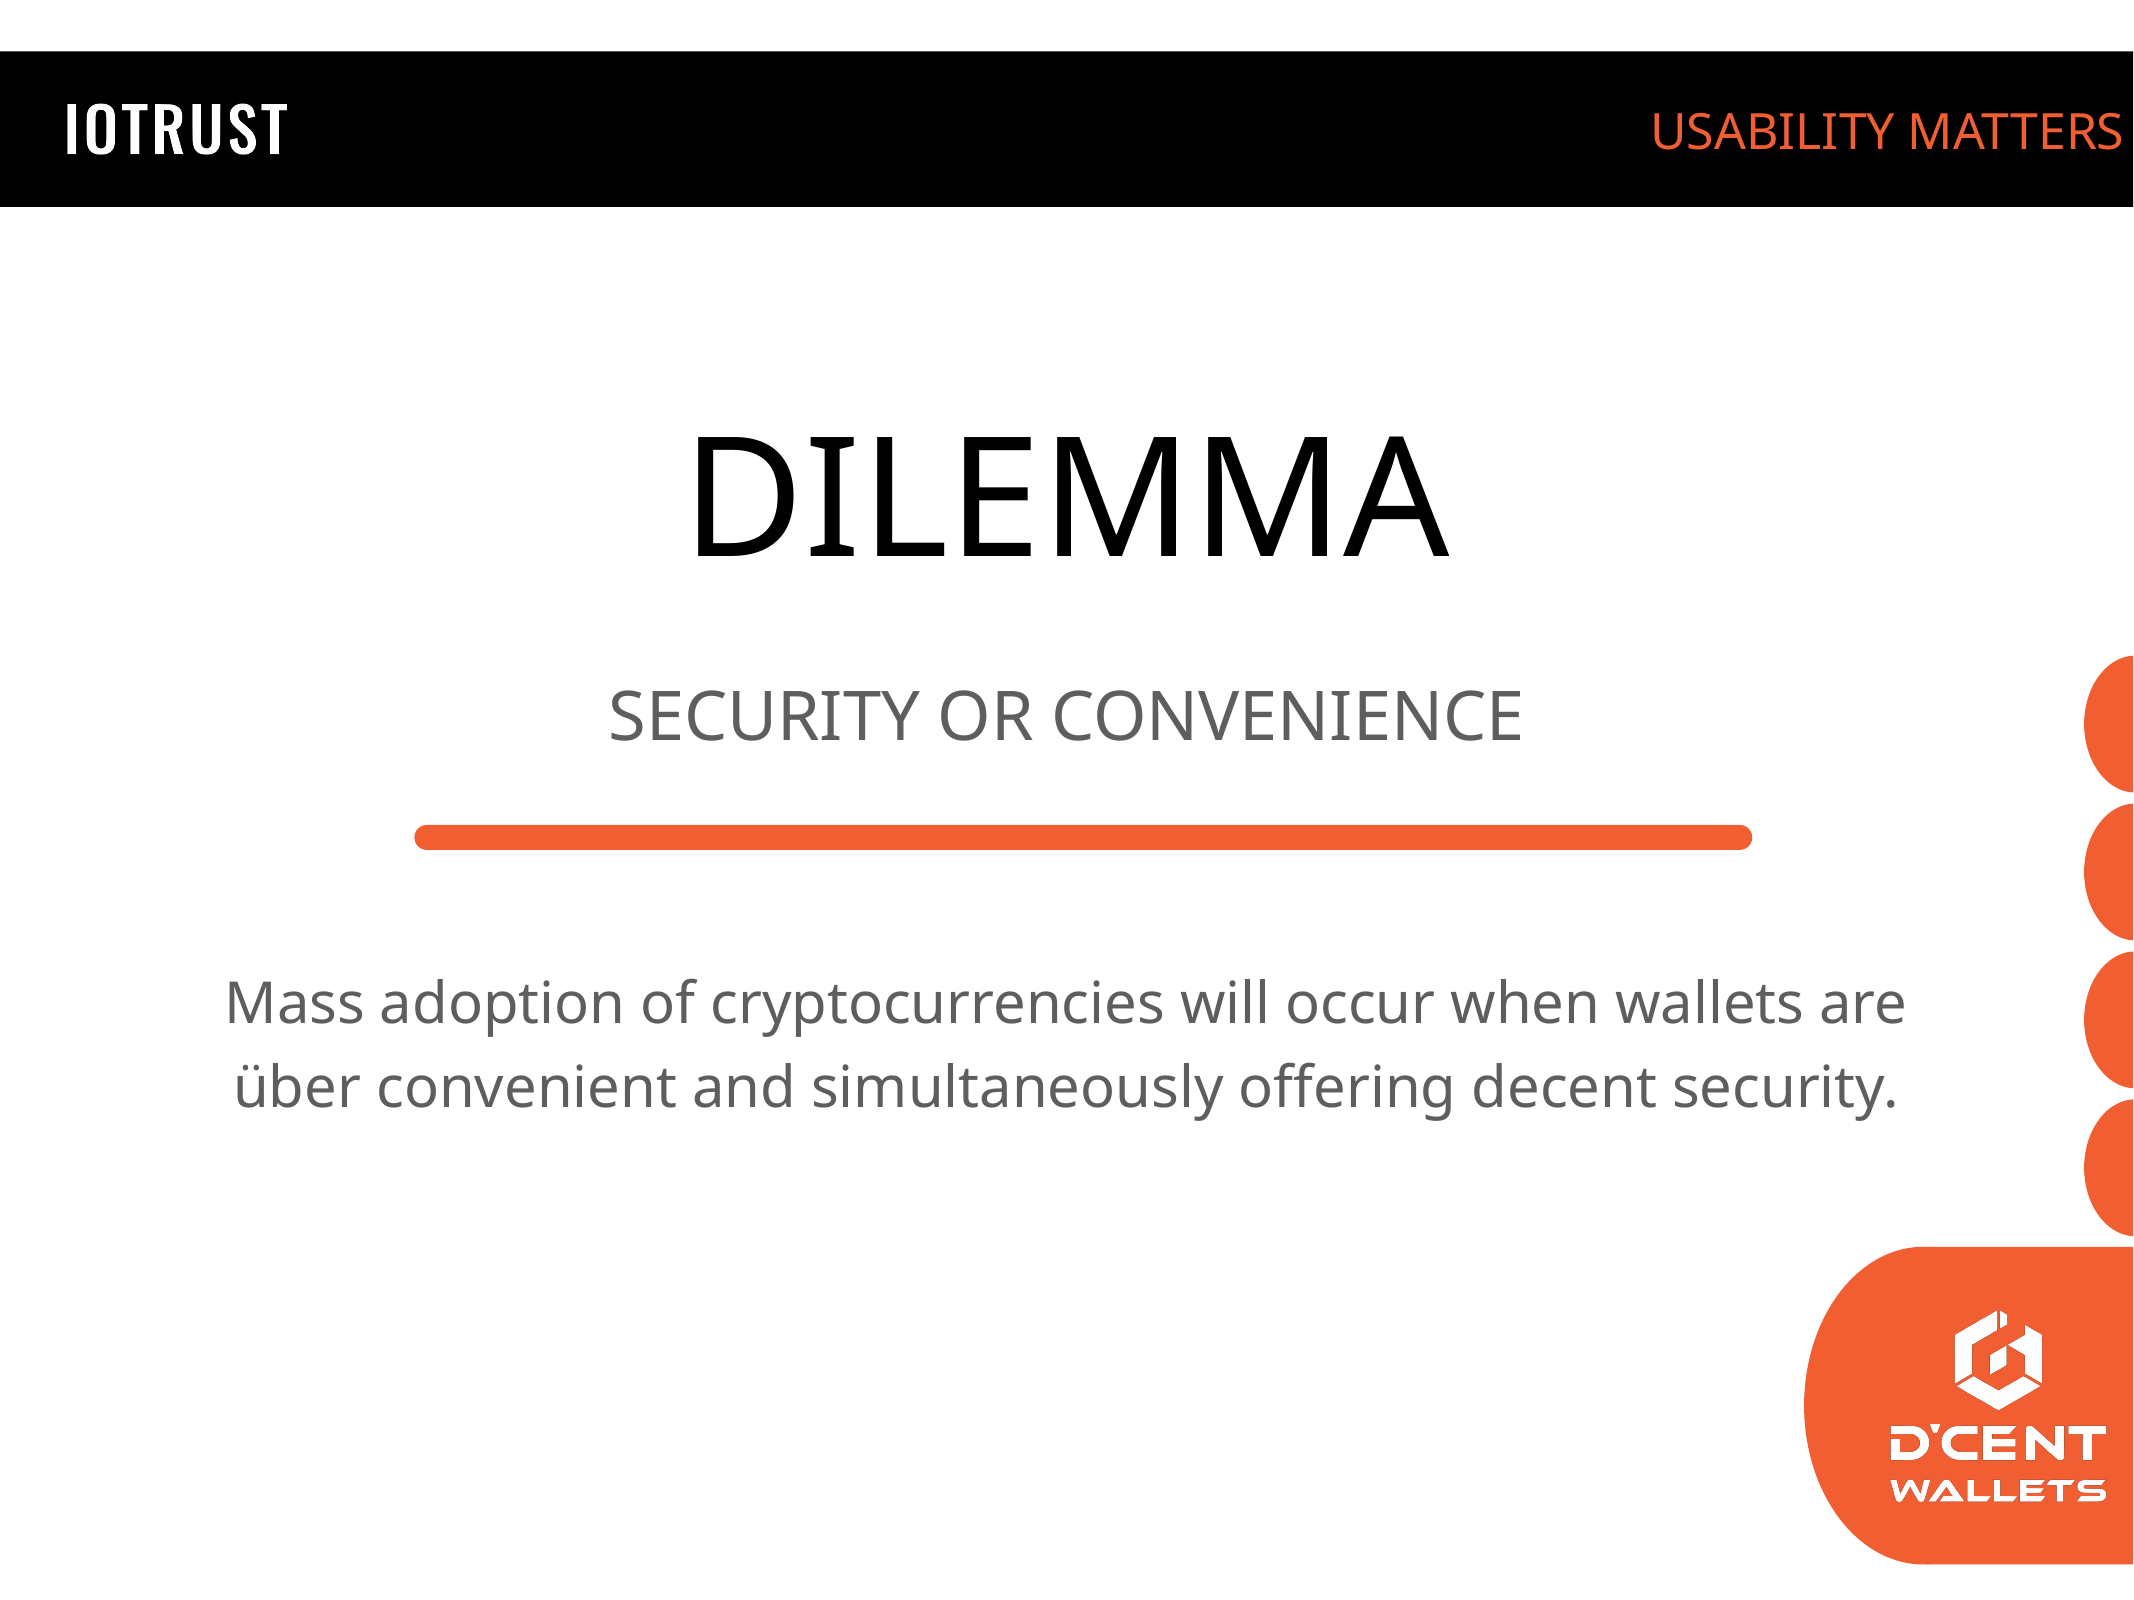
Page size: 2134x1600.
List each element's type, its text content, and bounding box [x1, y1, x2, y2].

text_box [1803, 1246, 2134, 1301]
picture [1768, 1301, 2134, 1511]
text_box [1803, 1511, 2134, 1565]
title DILEMMA [207, 279, 1926, 599]
text_box Mass adoption of cryptocurrencies will occur when wallets are über convenient and simultaneously offering decent security. [208, 943, 1925, 1208]
subtitle SECURITY OR CONVENIENCE [207, 646, 1926, 851]
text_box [0, 24, 2134, 234]
text_box [414, 824, 1753, 850]
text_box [2083, 655, 2134, 1237]
